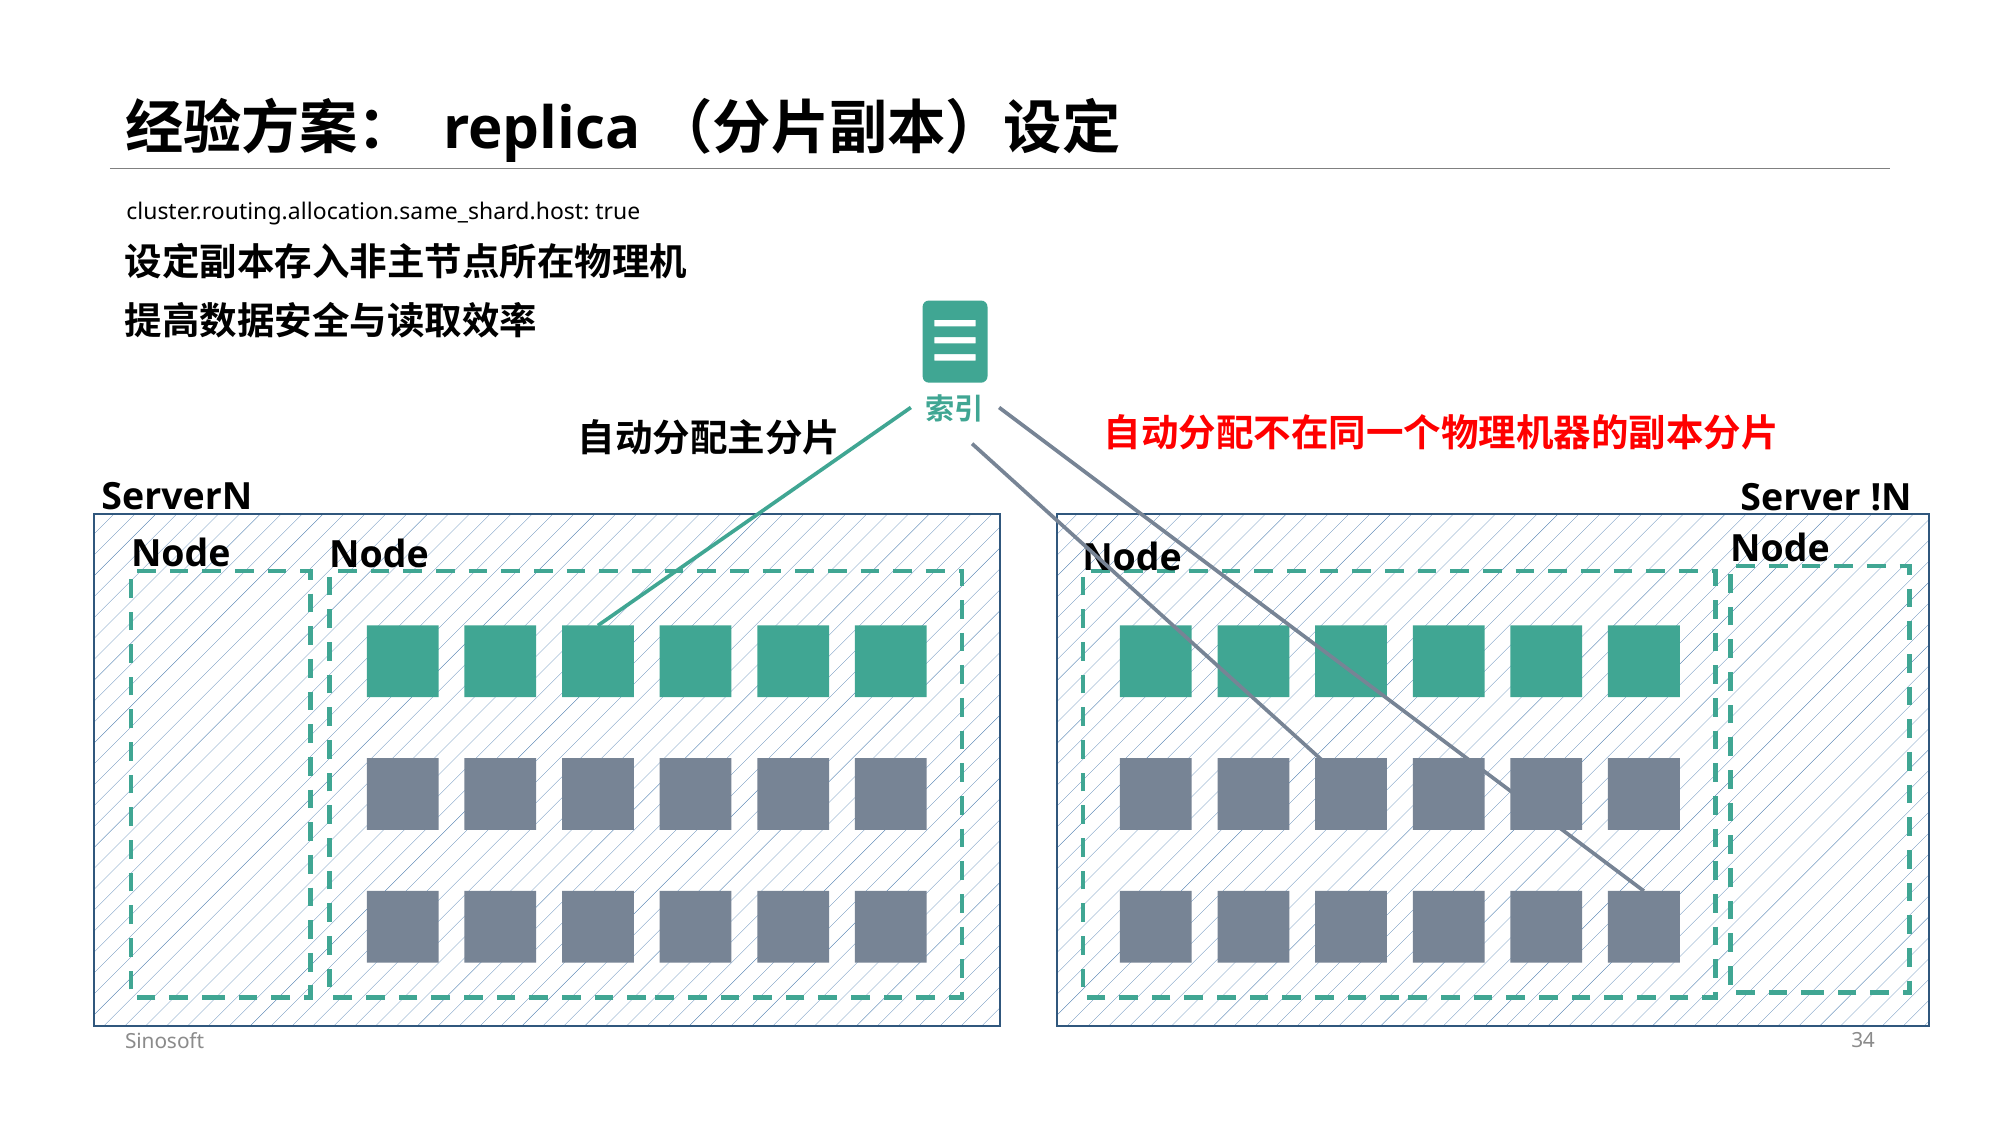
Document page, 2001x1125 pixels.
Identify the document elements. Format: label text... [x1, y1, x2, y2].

text_box [756, 626, 831, 699]
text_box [910, 300, 1000, 434]
text_box Server !N [1725, 443, 1940, 493]
text_box [1509, 891, 1584, 964]
text_box [365, 889, 440, 964]
text_box 自动分配不在同一个物理机器的副本分片 [1088, 378, 1970, 461]
slide_number 34 [1412, 1023, 1890, 1058]
text_box ServerN [86, 442, 597, 525]
text_box Node [911, 500, 972, 583]
text_box [130, 581, 311, 999]
text_box [560, 889, 635, 964]
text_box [999, 407, 1644, 891]
text_box [1644, 624, 1681, 699]
text_box [1644, 757, 1681, 831]
text_box [329, 583, 963, 999]
text_box 设定副本存入非主节点所在物理机 [109, 208, 1290, 267]
text_box [560, 757, 635, 831]
text_box 提高数据安全与读取效率 [109, 267, 1875, 350]
text_box [93, 525, 1001, 1027]
footer Sinosoft [109, 1023, 790, 1058]
text_box [365, 757, 440, 831]
text_box [560, 624, 635, 699]
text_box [597, 407, 911, 626]
text_box [658, 626, 733, 699]
text_box [1056, 577, 1930, 1027]
text_box [853, 757, 928, 831]
text_box Node [1715, 493, 1987, 577]
text_box [1606, 889, 1681, 964]
text_box [756, 889, 831, 964]
text_box [658, 889, 733, 964]
text_box [853, 889, 928, 964]
text_box [463, 624, 538, 699]
text_box [463, 757, 538, 831]
text_box [1411, 891, 1486, 964]
text_box [1082, 586, 1716, 999]
text_box [853, 624, 928, 699]
text_box [1118, 891, 1193, 964]
text_box 自动分配主分片 [563, 383, 900, 442]
text_box Node [116, 498, 597, 581]
text_box cluster.routing.allocation.same_shard.host: true [111, 175, 657, 232]
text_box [972, 443, 999, 769]
text_box [1314, 891, 1389, 964]
text_box [463, 889, 538, 964]
text_box [1216, 891, 1291, 964]
text_box Node [1644, 503, 1730, 586]
title 经验方案： replica（分片副本）设定 [109, 0, 1890, 169]
text_box [658, 757, 733, 831]
text_box [1729, 577, 1911, 994]
text_box [756, 757, 831, 831]
text_box [365, 624, 440, 699]
